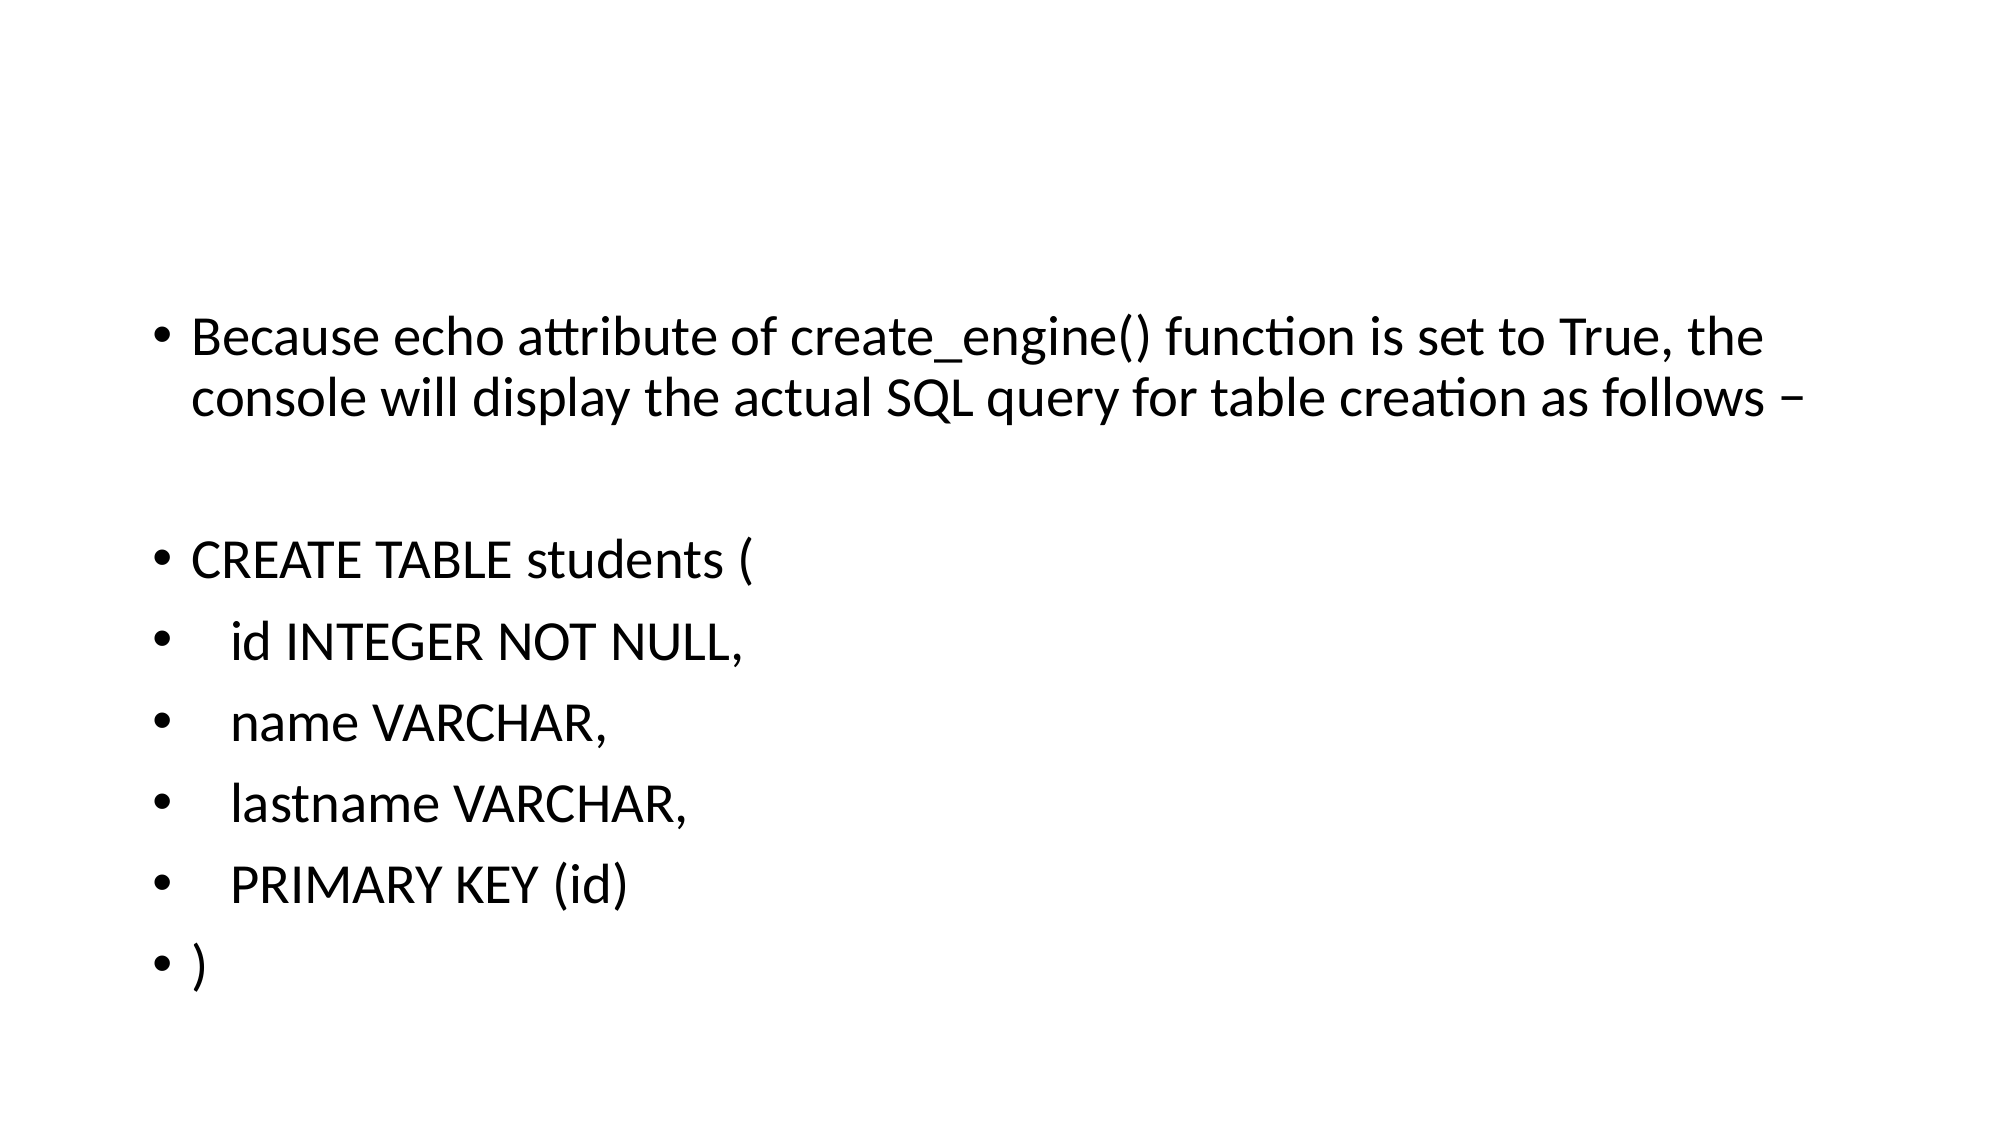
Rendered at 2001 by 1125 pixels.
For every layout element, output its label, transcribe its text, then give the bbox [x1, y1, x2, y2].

list Because echo attribute of create_engine() function is set to True, the console will display the actual SQL query for table creation as follows − CREATE TABLE students ( id INTEGER NOT NULL, name VARCHAR, lastname VARCHAR, PRIMARY KEY (id) ) [137, 299, 1863, 1014]
